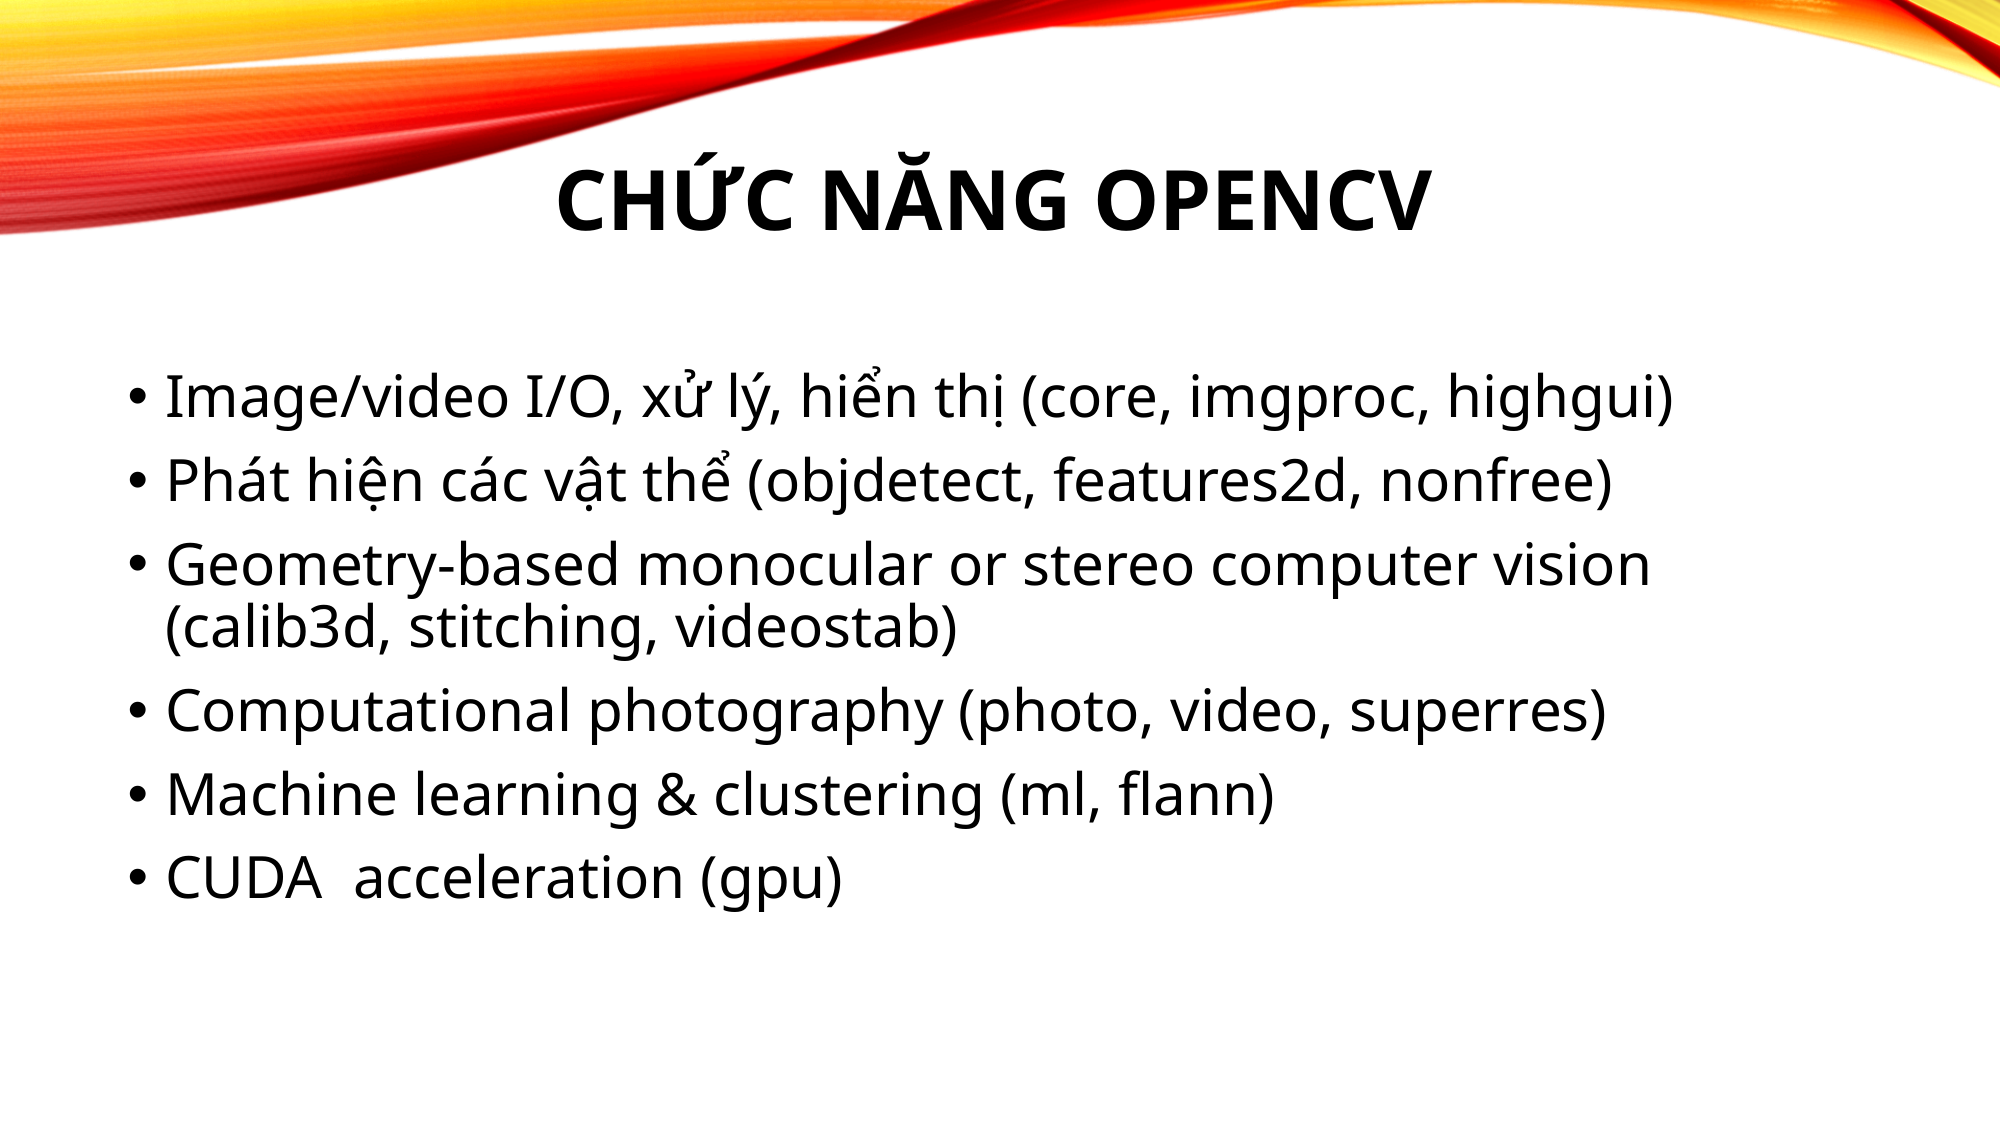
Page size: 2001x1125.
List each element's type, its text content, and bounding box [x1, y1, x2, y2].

list Image/video I/O, xử lý, hiển thị (core, imgproc, highgui) Phát hiện các vật thể (objdetect, features2d, nonfree) Geometry-based monocular or stereo computer vision (calib3d, stitching, videostab) Computational photography (photo, video, superres) Machine learning & clustering (ml, flann) CUDA acceleration (gpu) [112, 360, 1888, 1021]
picture [0, 0, 2000, 237]
title Chức năng OpenCV [287, 147, 1700, 360]
